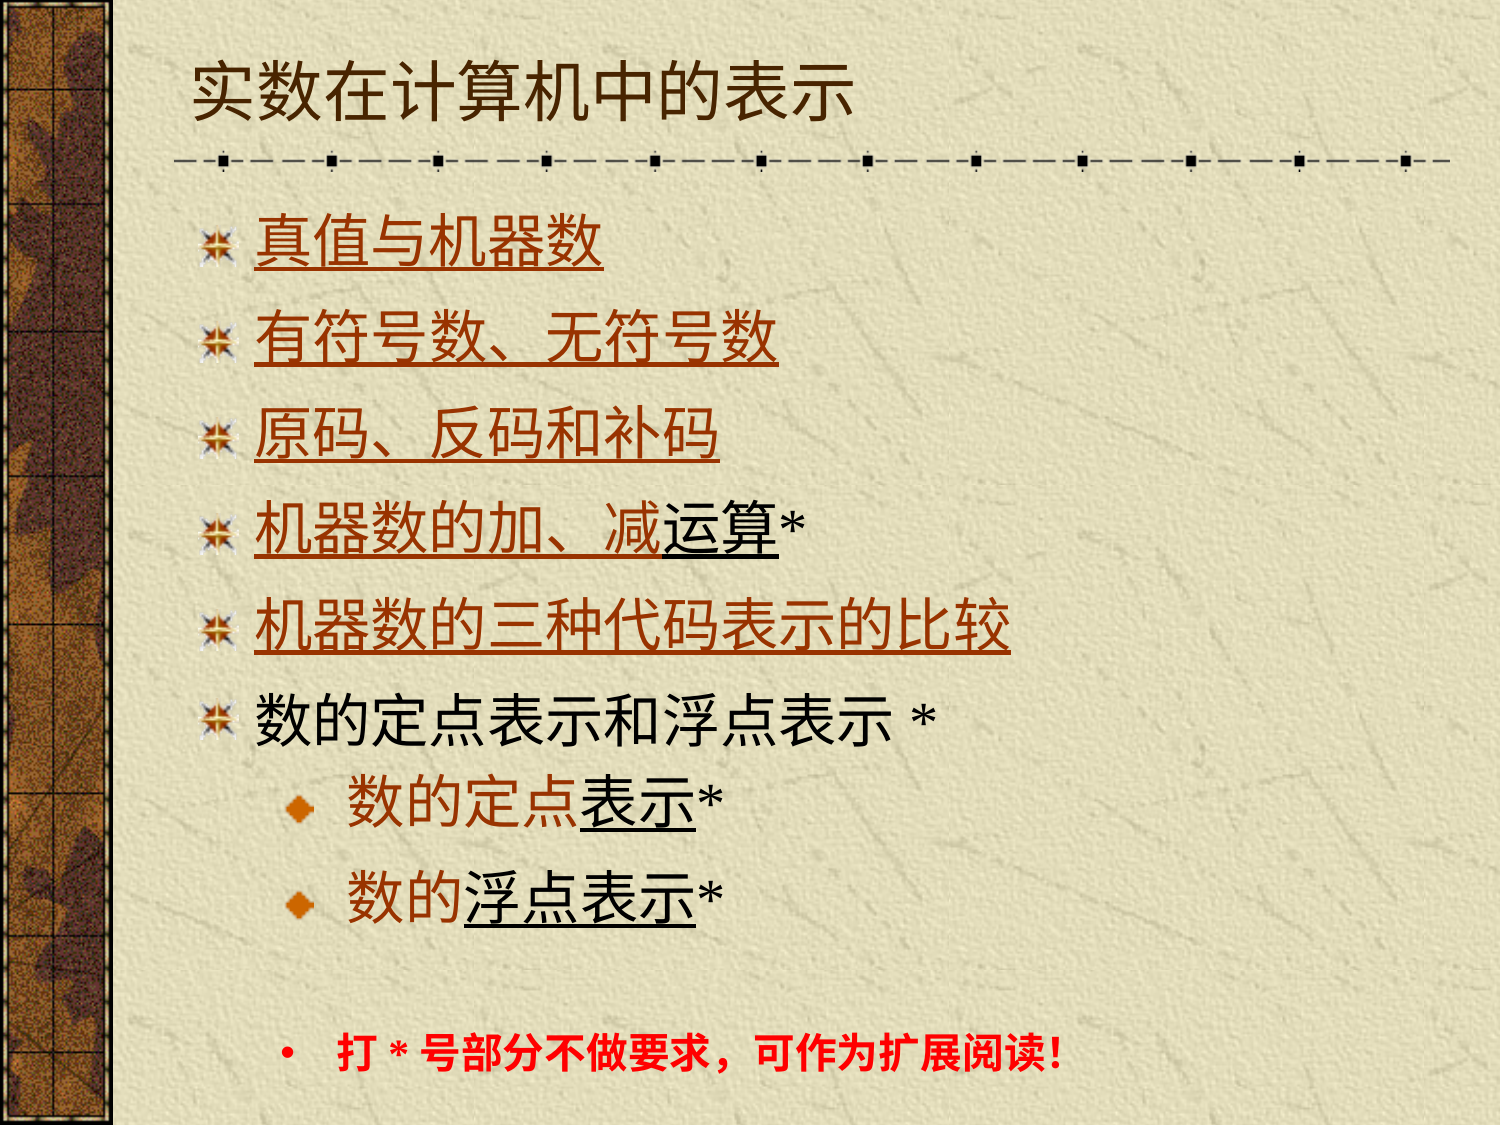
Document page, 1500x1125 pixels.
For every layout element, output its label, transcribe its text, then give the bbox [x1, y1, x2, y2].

list 真值与机器数 有符号数、无符号数 原码、反码和补码 机器数的加、减运算* 机器数的三种代码表示的比较 数的定点表示和浮点表示* 数的定点表示* 数的浮点表示* [183, 196, 1434, 897]
title 实数在计算机中的表示 [174, 24, 1450, 138]
picture [0, 0, 1500, 1125]
text_box 打*号部分不做要求，可作为扩展阅读！ [265, 1019, 1258, 1084]
